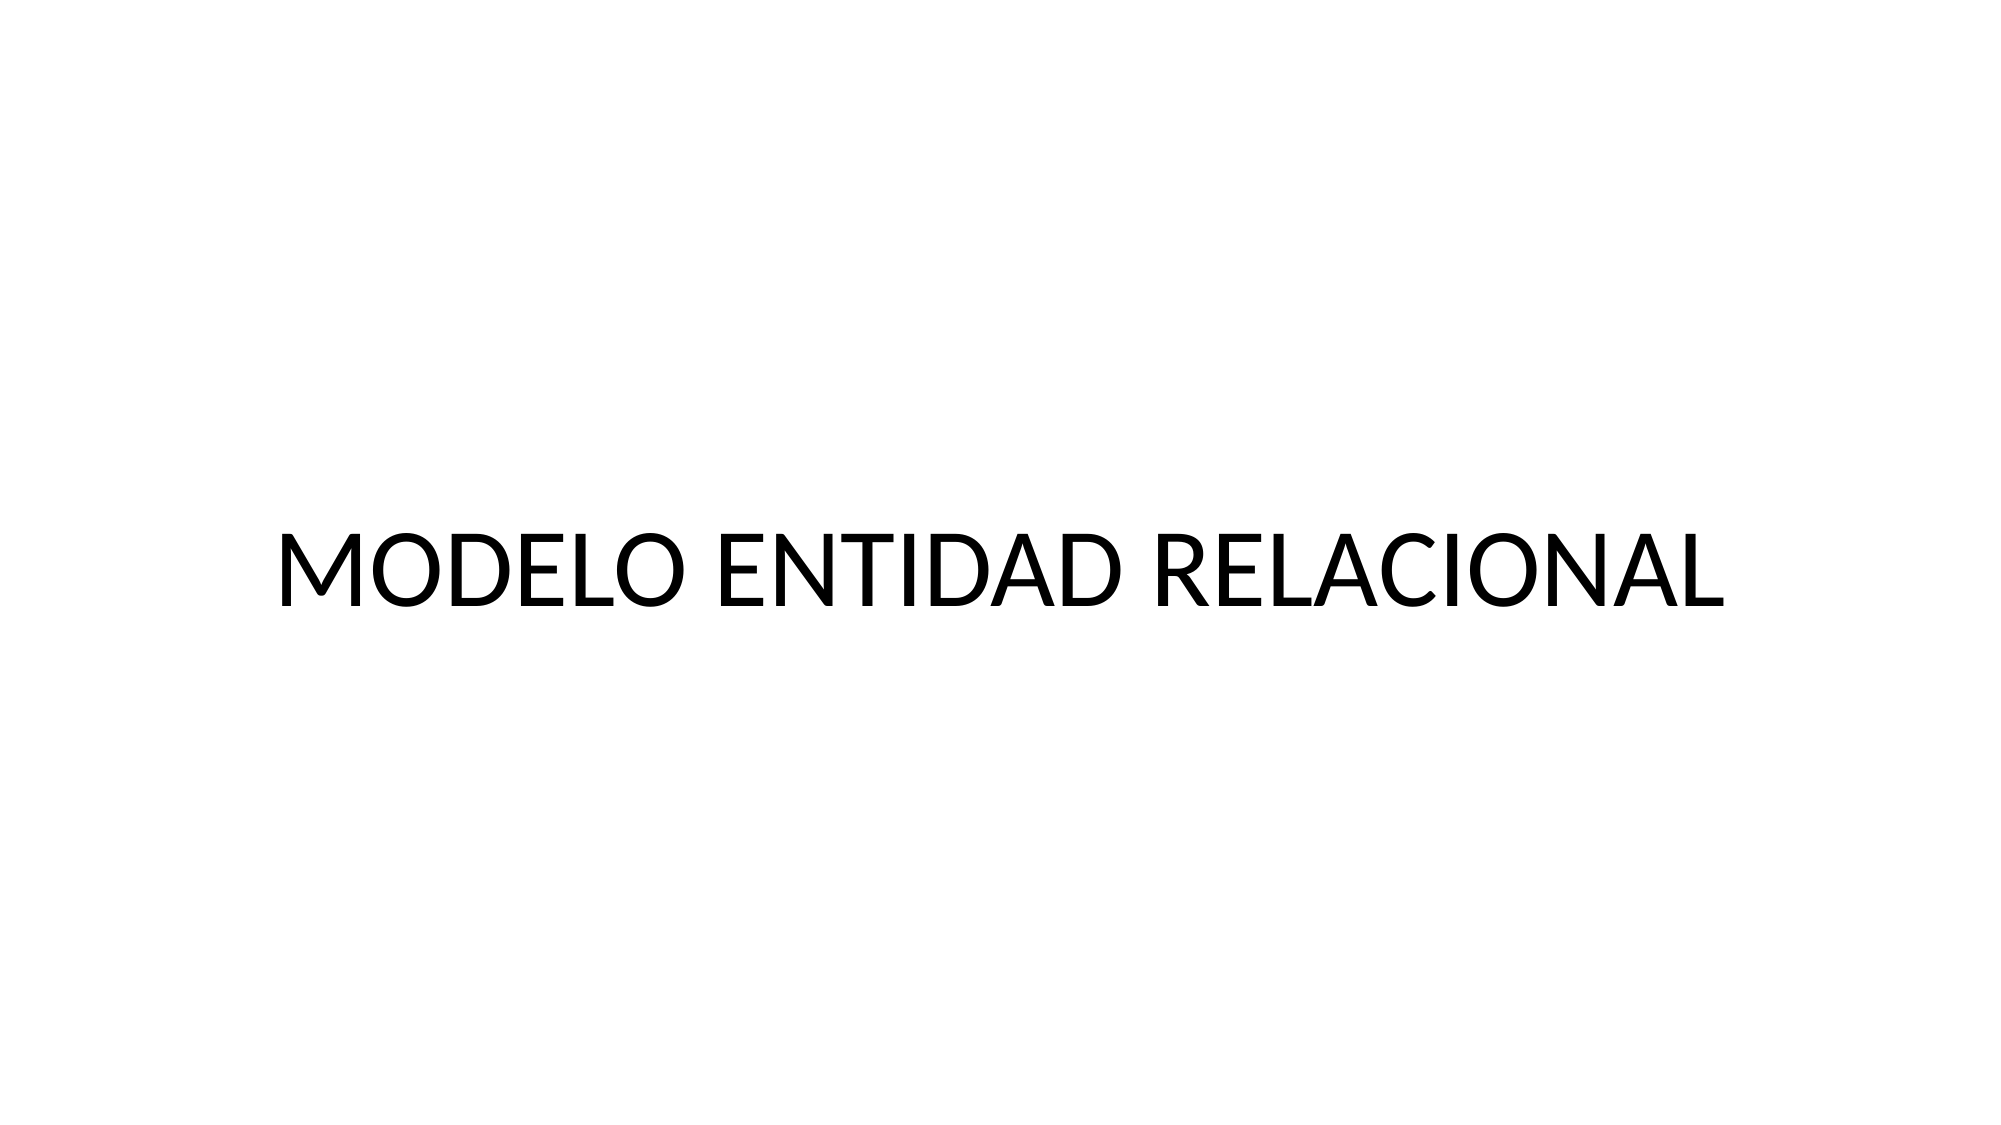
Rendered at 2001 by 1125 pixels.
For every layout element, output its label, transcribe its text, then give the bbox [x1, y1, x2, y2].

text_box MODELO ENTIDAD RELACIONAL [258, 486, 1742, 637]
